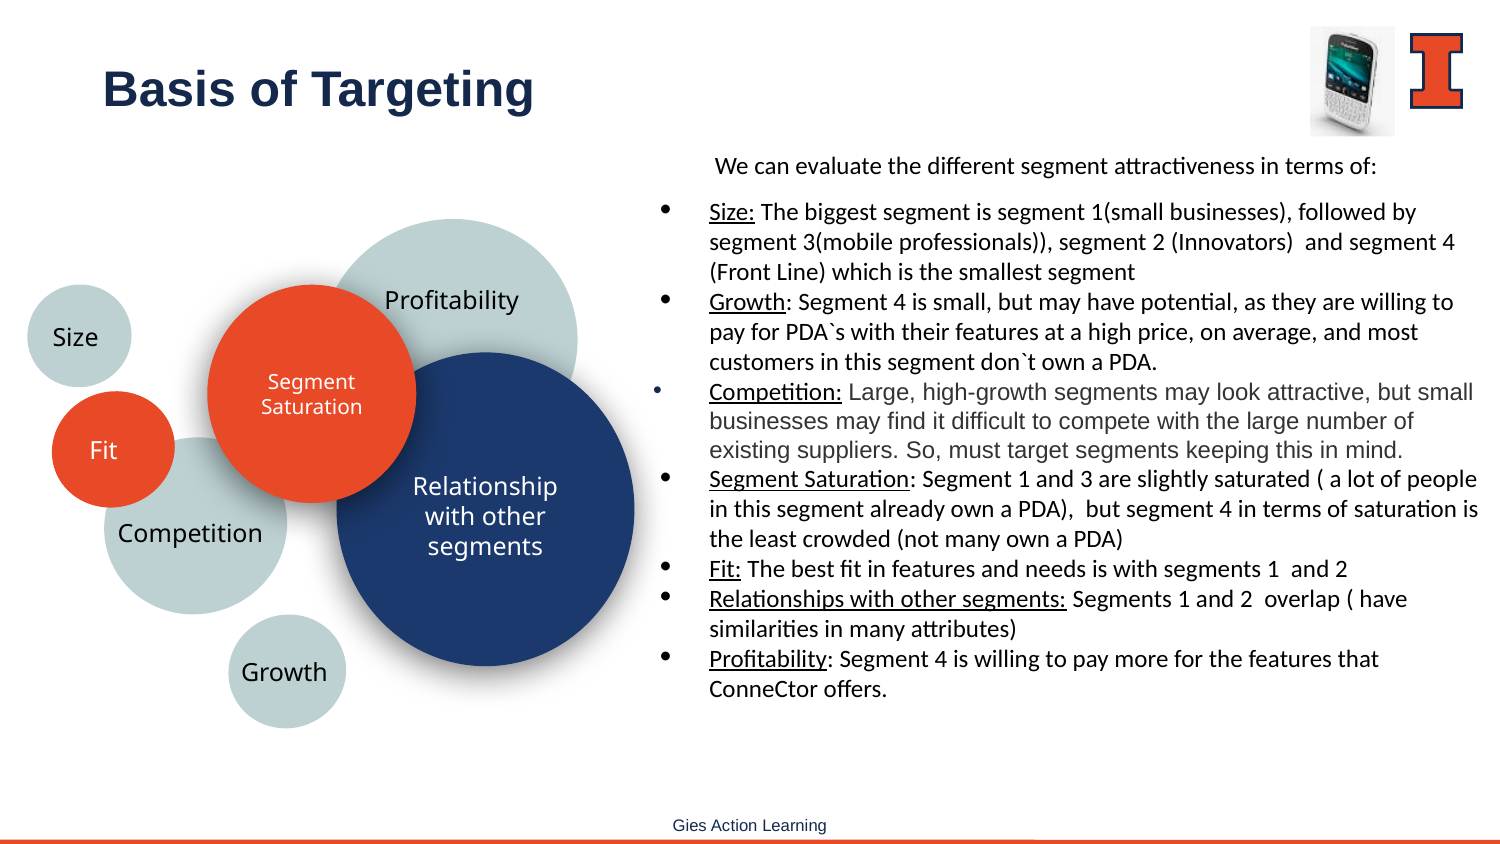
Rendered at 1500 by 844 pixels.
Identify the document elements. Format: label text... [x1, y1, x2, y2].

picture [1310, 17, 1395, 141]
title Basis of Targeting [102, 34, 1114, 147]
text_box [336, 352, 635, 667]
picture [1410, 33, 1463, 109]
list We can evaluate the different segment attractiveness in terms of: Size: The biggest segment is segment 1(small businesses), followed by segment 3(mobile professionals)), segment 2 (Innovators) and segment 4 (Front Line) which is the smallest segment Growth: Segment 4 is small, but may have potential, as they are willing to pay for PDA`s with their features at a high price, on average, and most customers in this segment don`t own a PDA. Competition: Large, high-growth segments may look attractive, but small businesses may find it difficult to compete with the large number of existing suppliers. So, must target segments keeping this in mind. Segment Saturation: Segment 1 and 3 are slightly saturated ( a lot of people in this segment already own a PDA), but segment 4 in terms of saturation is the least crowded (not many own a PDA) Fit: The best fit in features and needs is with segments 1 and 2 Relationships with other segments: Segments 1 and 2 overlap ( have similarities in many attributes) Profitability: Segment 4 is willing to pay more for the features that ConneCtor offers. [634, 149, 1487, 780]
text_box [14, 177, 608, 748]
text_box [207, 284, 417, 504]
